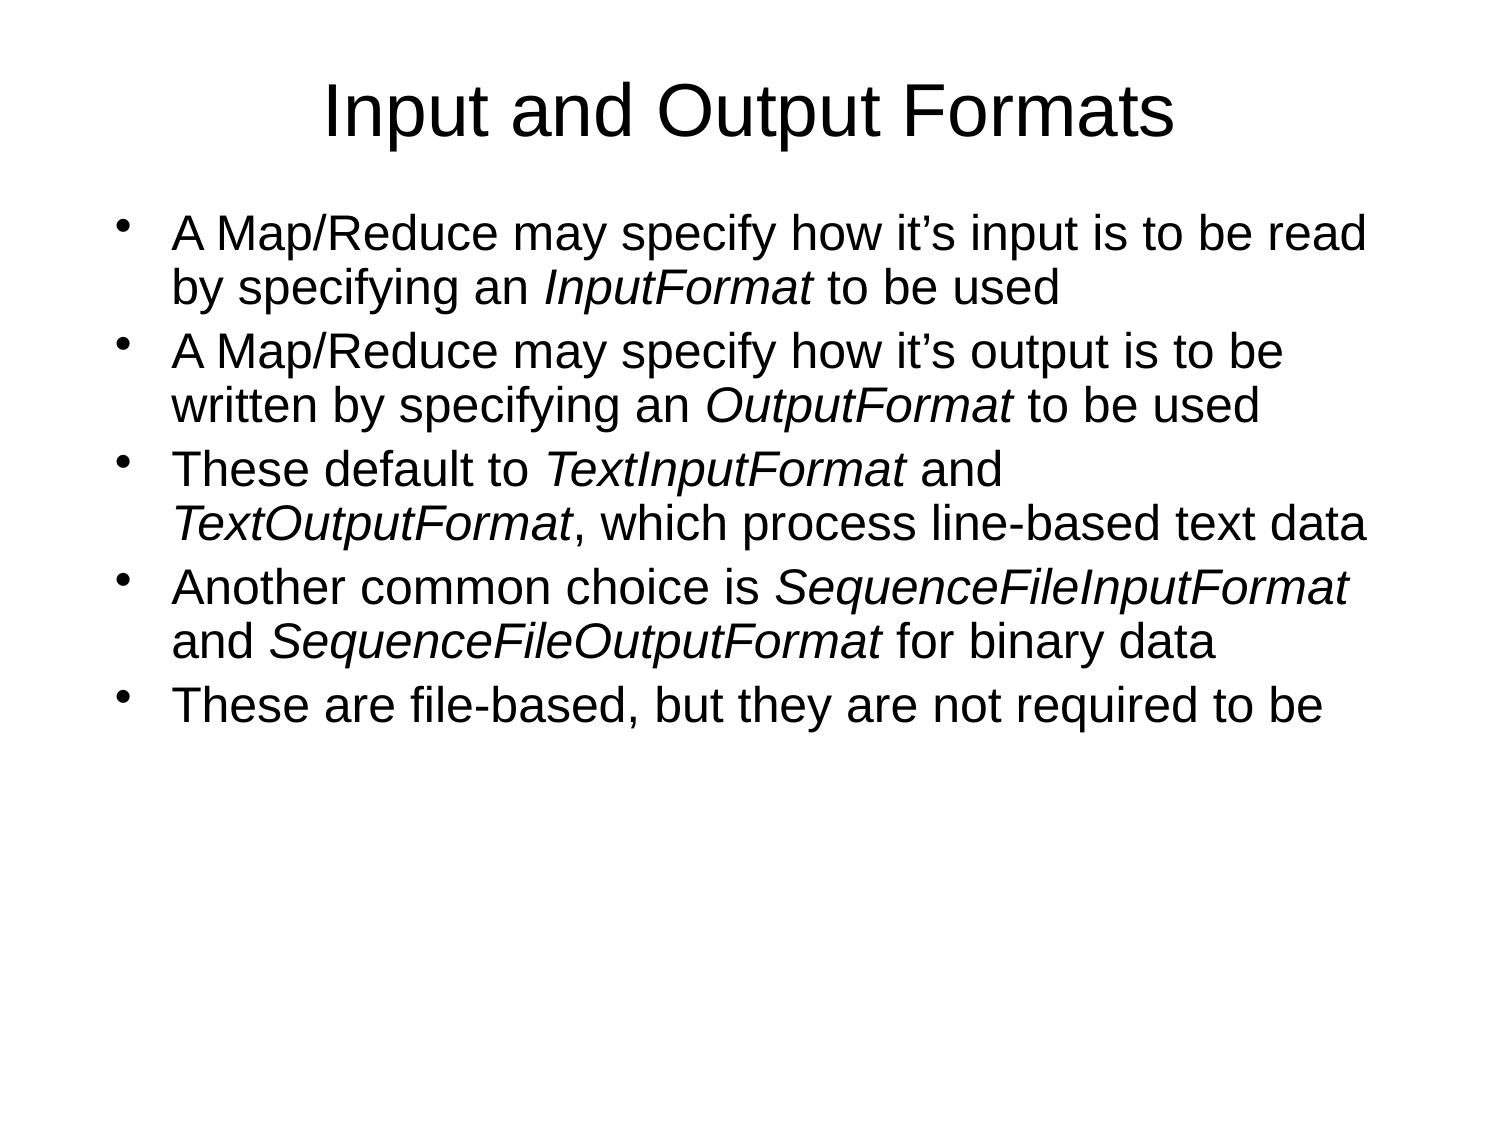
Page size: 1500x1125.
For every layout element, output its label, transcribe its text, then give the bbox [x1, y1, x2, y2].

list A Map/Reduce may specify how it’s input is to be read by specifying an InputFormat to be used A Map/Reduce may specify how it’s output is to be written by specifying an OutputFormat to be used These default to TextInputFormat and TextOutputFormat, which process line-based text data Another common choice is SequenceFileInputFormat and SequenceFileOutputFormat for binary data These are file-based, but they are not required to be [99, 199, 1401, 976]
title Input and Output Formats [49, 24, 1451, 188]
